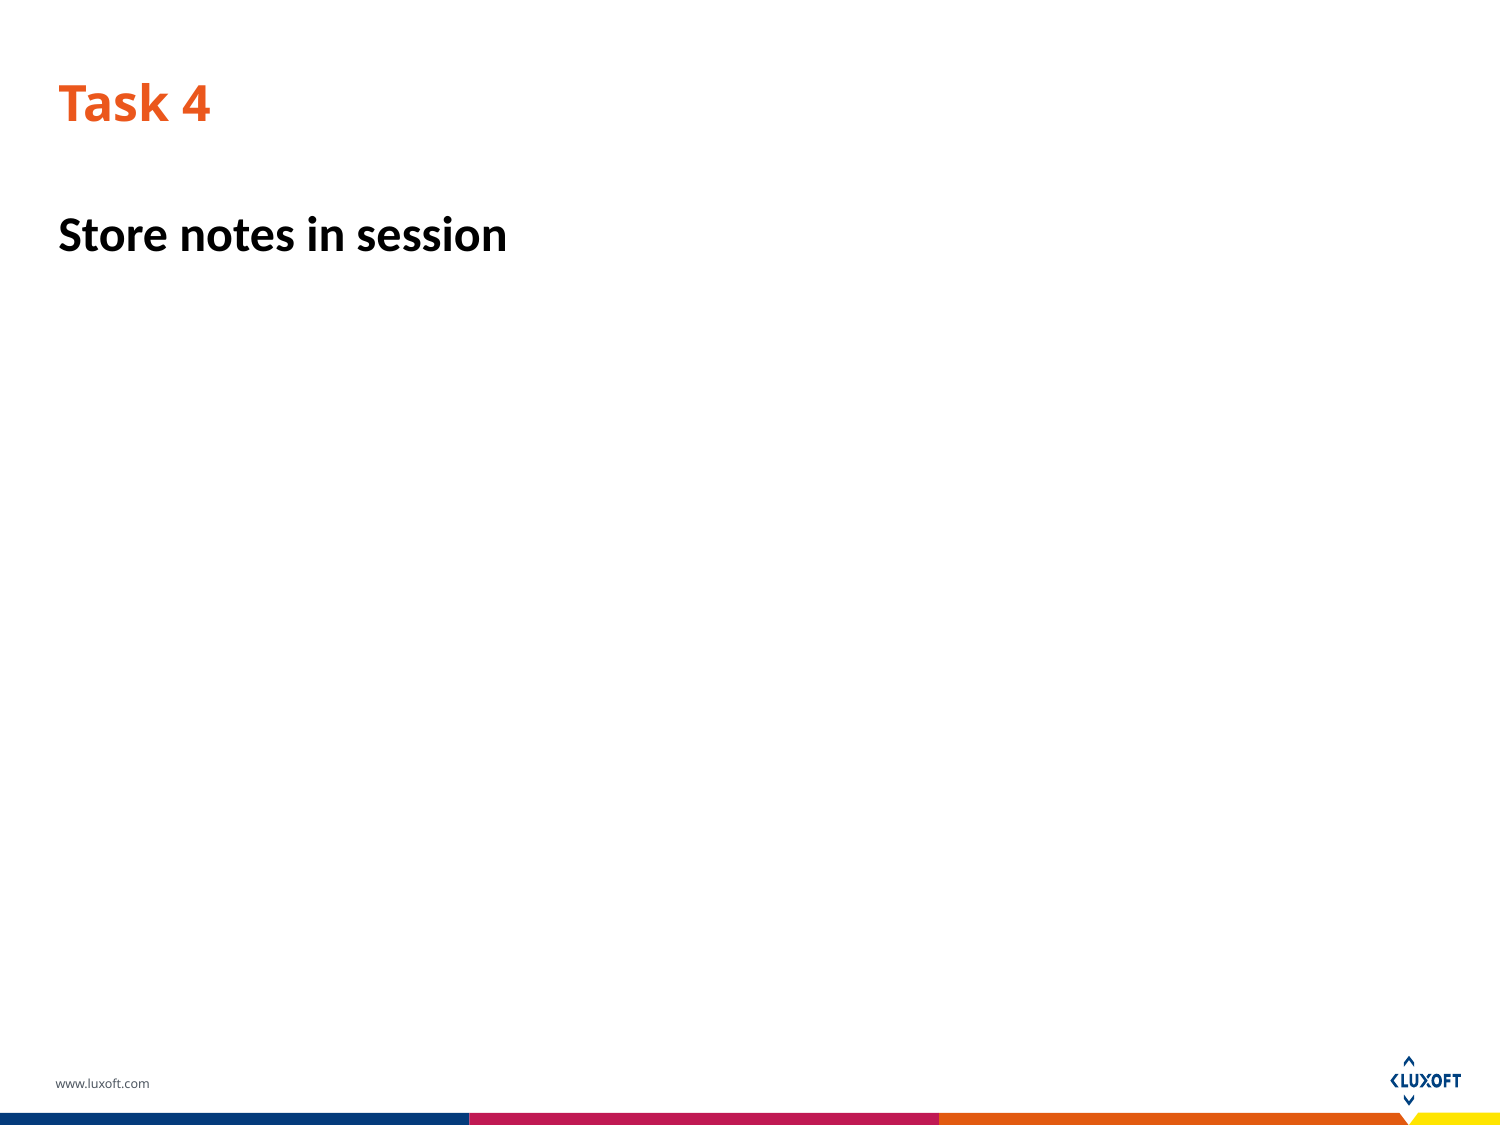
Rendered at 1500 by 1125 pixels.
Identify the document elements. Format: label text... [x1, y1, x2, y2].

text_box Store notes in session [47, 196, 1457, 1018]
text_box Task 4 [47, 59, 1457, 143]
